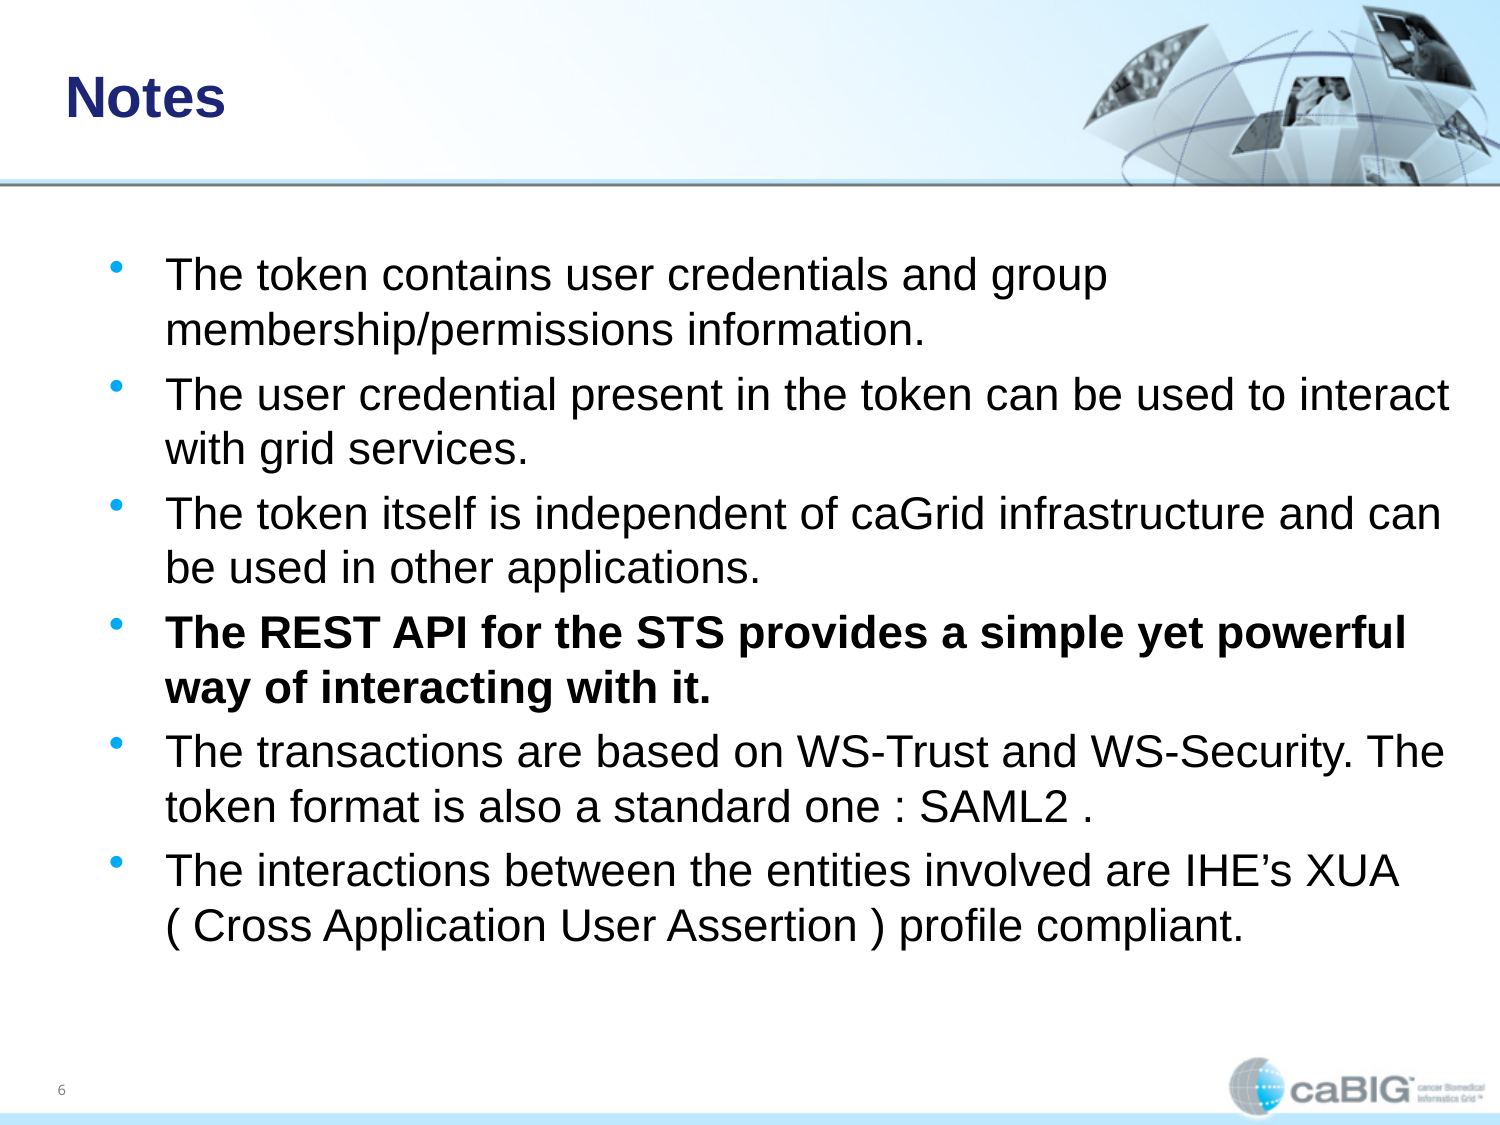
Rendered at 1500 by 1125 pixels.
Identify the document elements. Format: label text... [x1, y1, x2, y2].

title Notes [49, 0, 1176, 188]
list The token contains user credentials and group membership/permissions information. The user credential present in the token can be used to interact with grid services. The token itself is independent of caGrid infrastructure and can be used in other applications. The REST API for the STS provides a simple yet powerful way of interacting with it. The transactions are based on WS-Trust and WS-Security. The token format is also a standard one : SAML2 . The interactions between the entities involved are IHE’s XUA ( Cross Application User Assertion ) profile compliant. [93, 237, 1490, 1100]
picture [0, 0, 1500, 1125]
